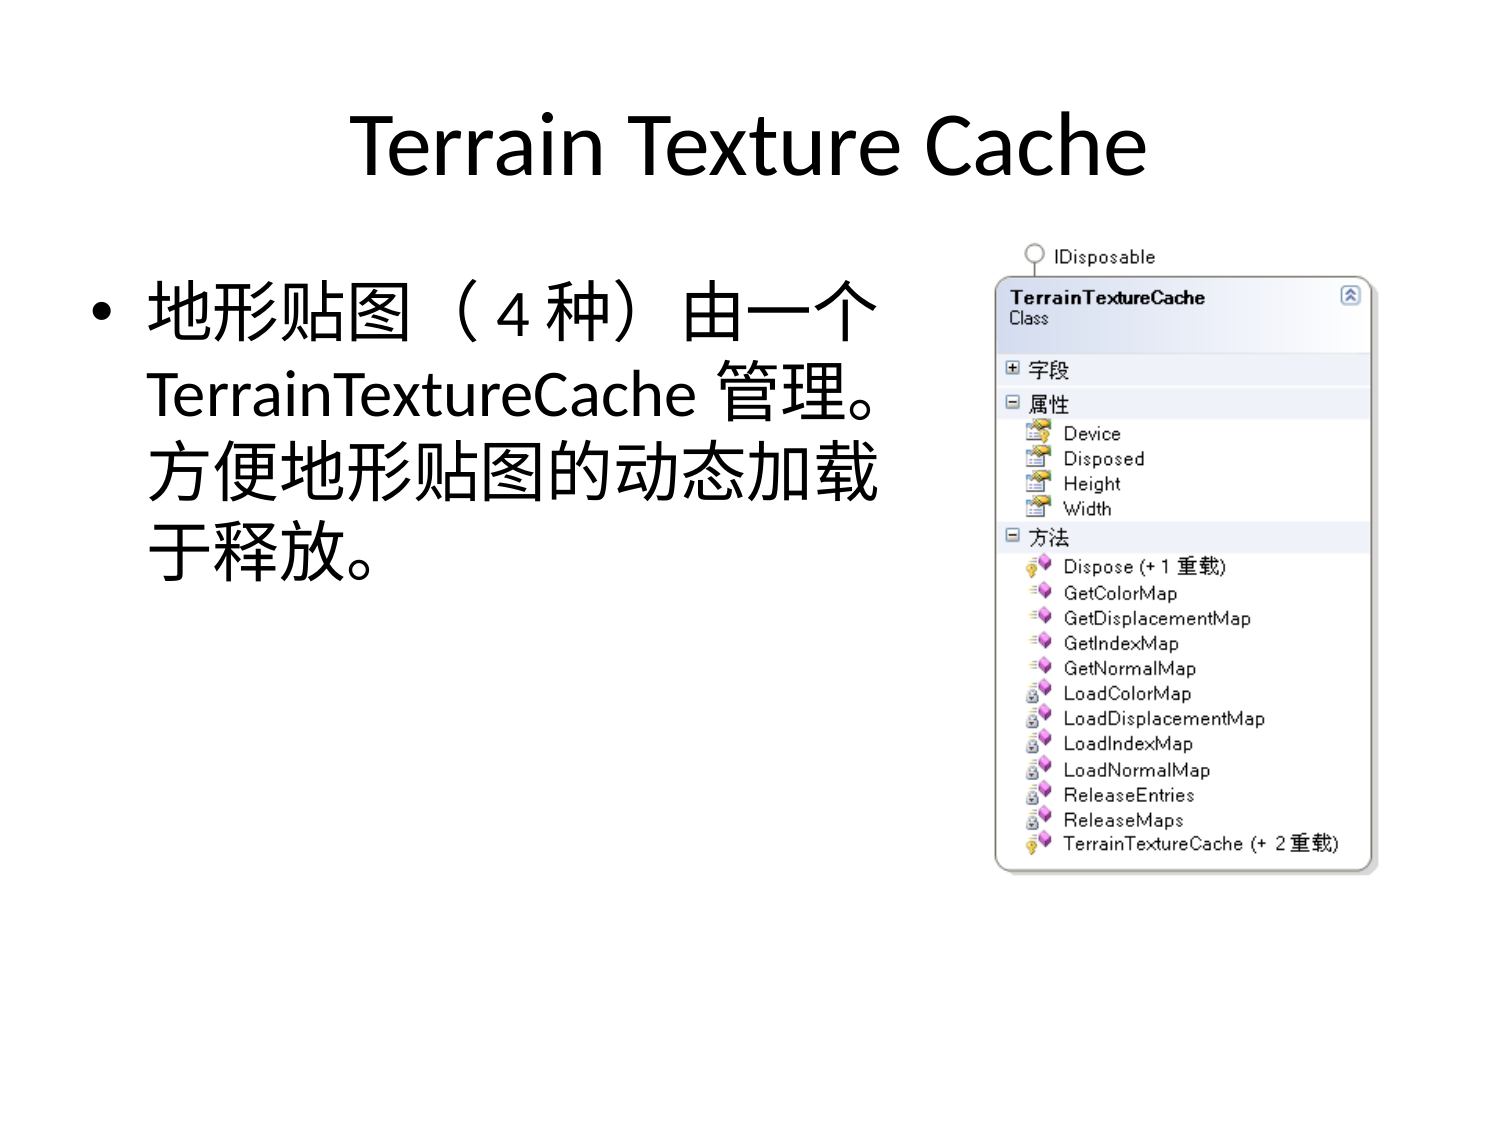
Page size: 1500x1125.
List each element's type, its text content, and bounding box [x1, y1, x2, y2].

title Terrain Texture Cache [75, 45, 1425, 233]
picture [984, 234, 1399, 888]
list 地形贴图（4种）由一个TerrainTextureCache管理。方便地形贴图的动态加载于释放。 [75, 262, 961, 1005]
